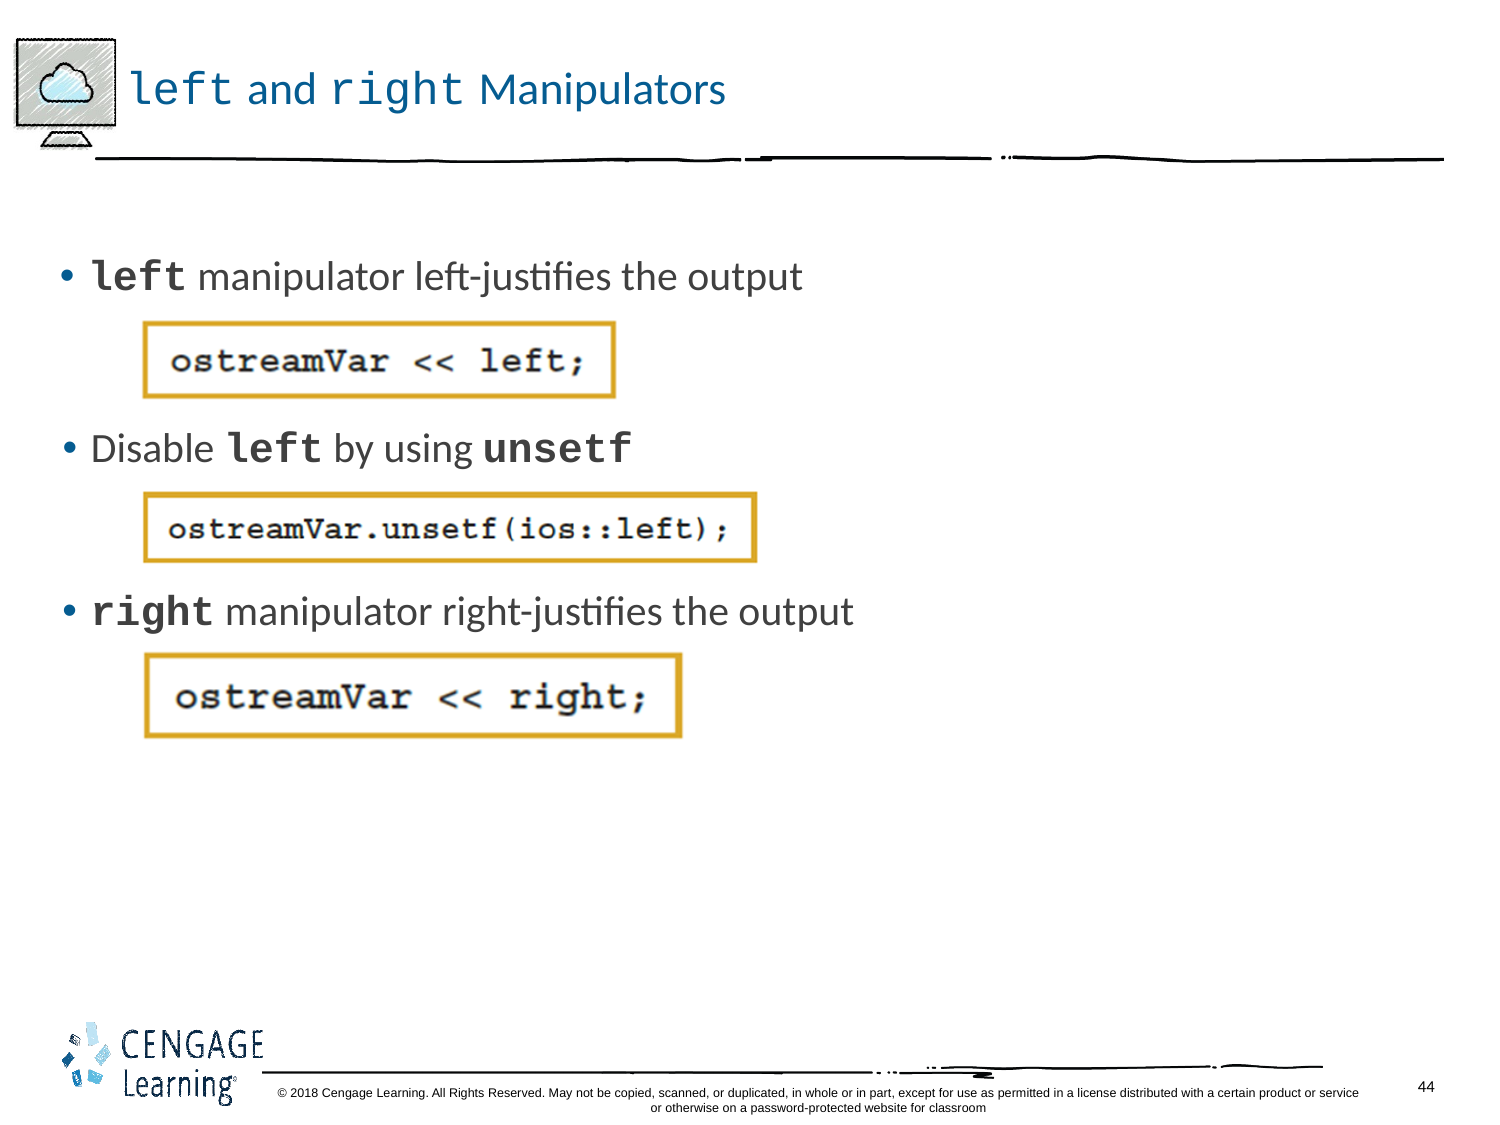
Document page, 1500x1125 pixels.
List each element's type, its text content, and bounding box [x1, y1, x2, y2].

title left and right Manipulators [125, 67, 1442, 115]
picture [95, 155, 1444, 163]
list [136, 316, 621, 402]
list Disable left by using unsetf [62, 425, 1444, 474]
list left manipulator left-justifies the output [59, 252, 1441, 301]
picture [62, 1022, 1323, 1106]
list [137, 487, 761, 565]
list right manipulator right-justifies the output [62, 587, 1443, 637]
picture [13, 36, 117, 151]
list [137, 649, 688, 744]
